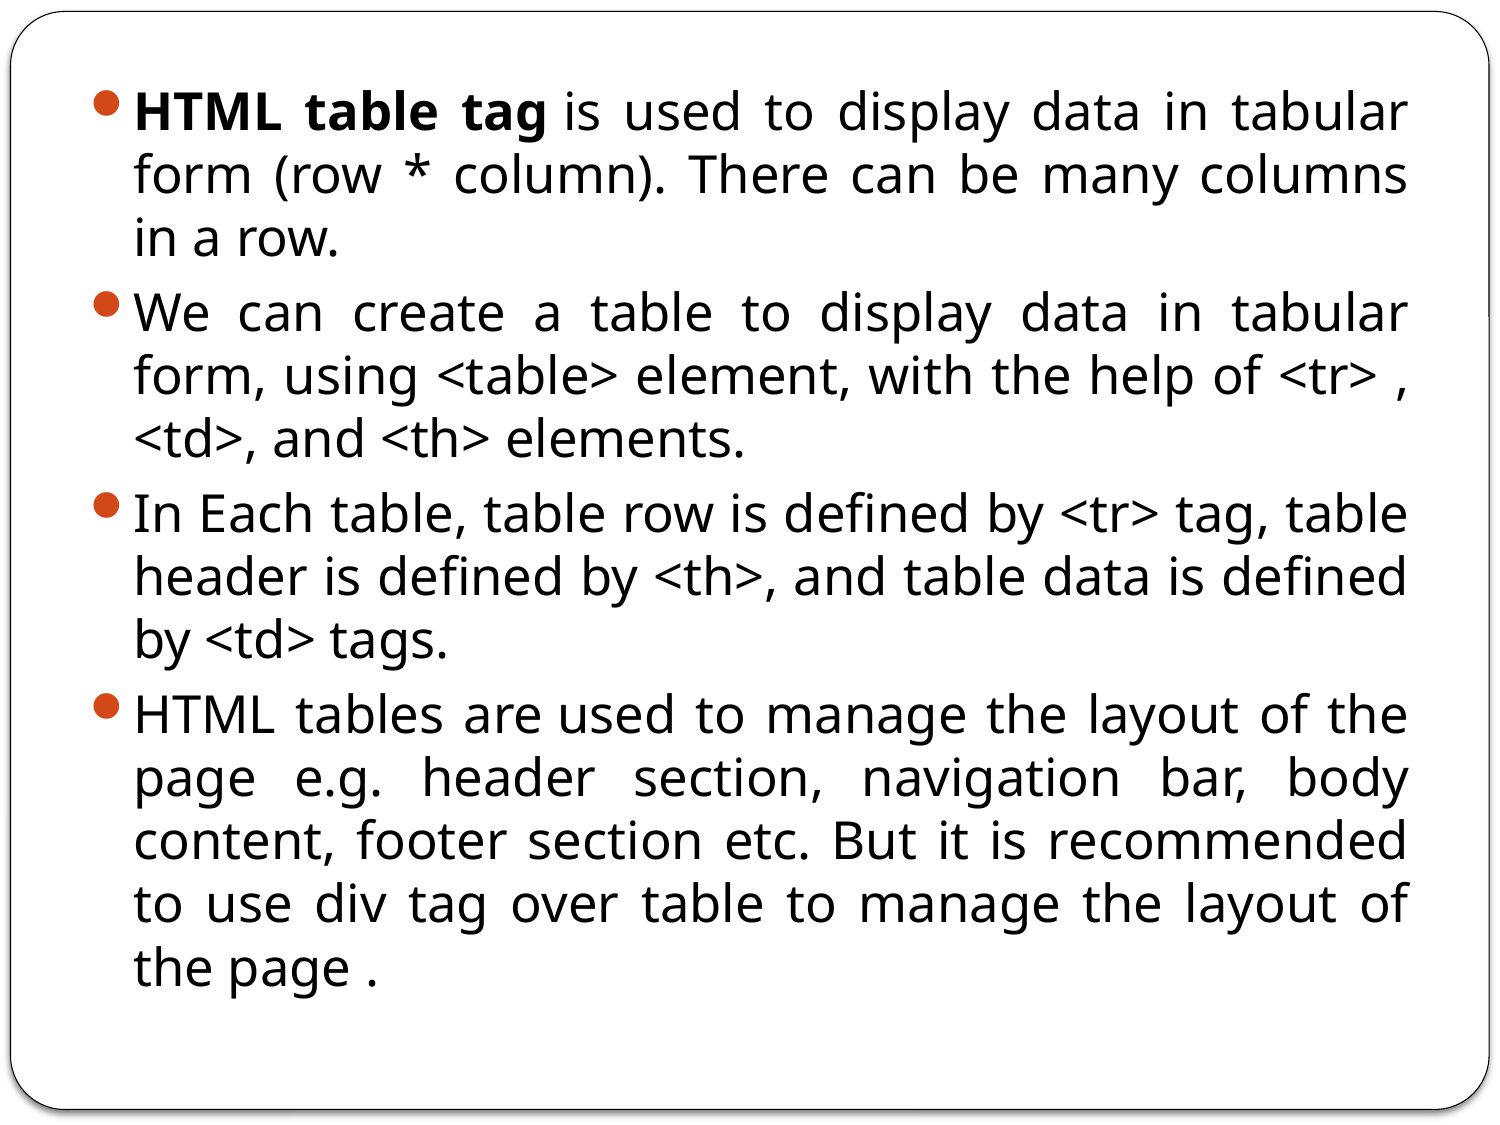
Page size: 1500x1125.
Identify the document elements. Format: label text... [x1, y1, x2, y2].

list HTML table tag is used to display data in tabular form (row * column). There can be many columns in a row. We can create a table to display data in tabular form, using <table> element, with the help of <tr> , <td>, and <th> elements. In Each table, table row is defined by <tr> tag, table header is defined by <th>, and table data is defined by <td> tags. HTML tables are used to manage the layout of the page e.g. header section, navigation bar, body content, footer section etc. But it is recommended to use div tag over table to manage the layout of the page . [75, 70, 1425, 1005]
